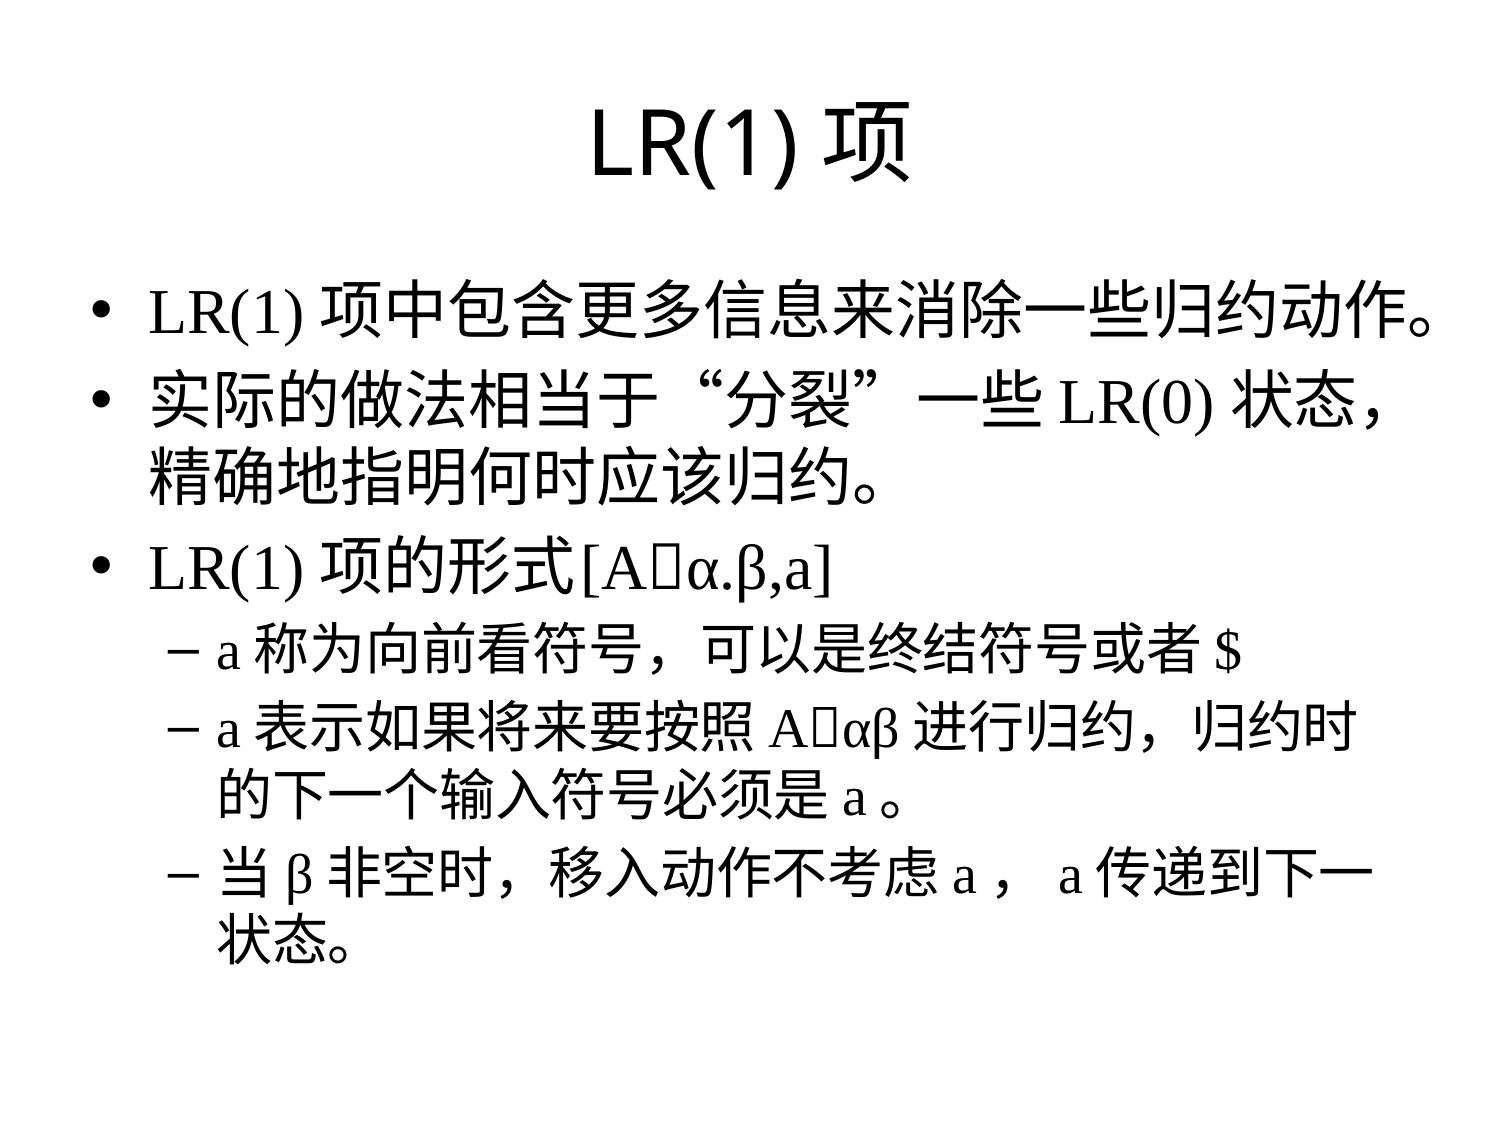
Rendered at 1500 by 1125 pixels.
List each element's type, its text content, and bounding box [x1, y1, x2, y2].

list LR(1)项中包含更多信息来消除一些归约动作。 实际的做法相当于“分裂”一些LR(0)状态，精确地指明何时应该归约。 LR(1)项的形式 [Aα.β,a] a称为向前看符号，可以是终结符号或者$ a表示如果将来要按照Aαβ进行归约，归约时的下一个输入符号必须是a。 当β非空时，移入动作不考虑a，a传递到下一状态。 [75, 262, 1425, 1005]
title LR(1)项 [75, 45, 1425, 233]
